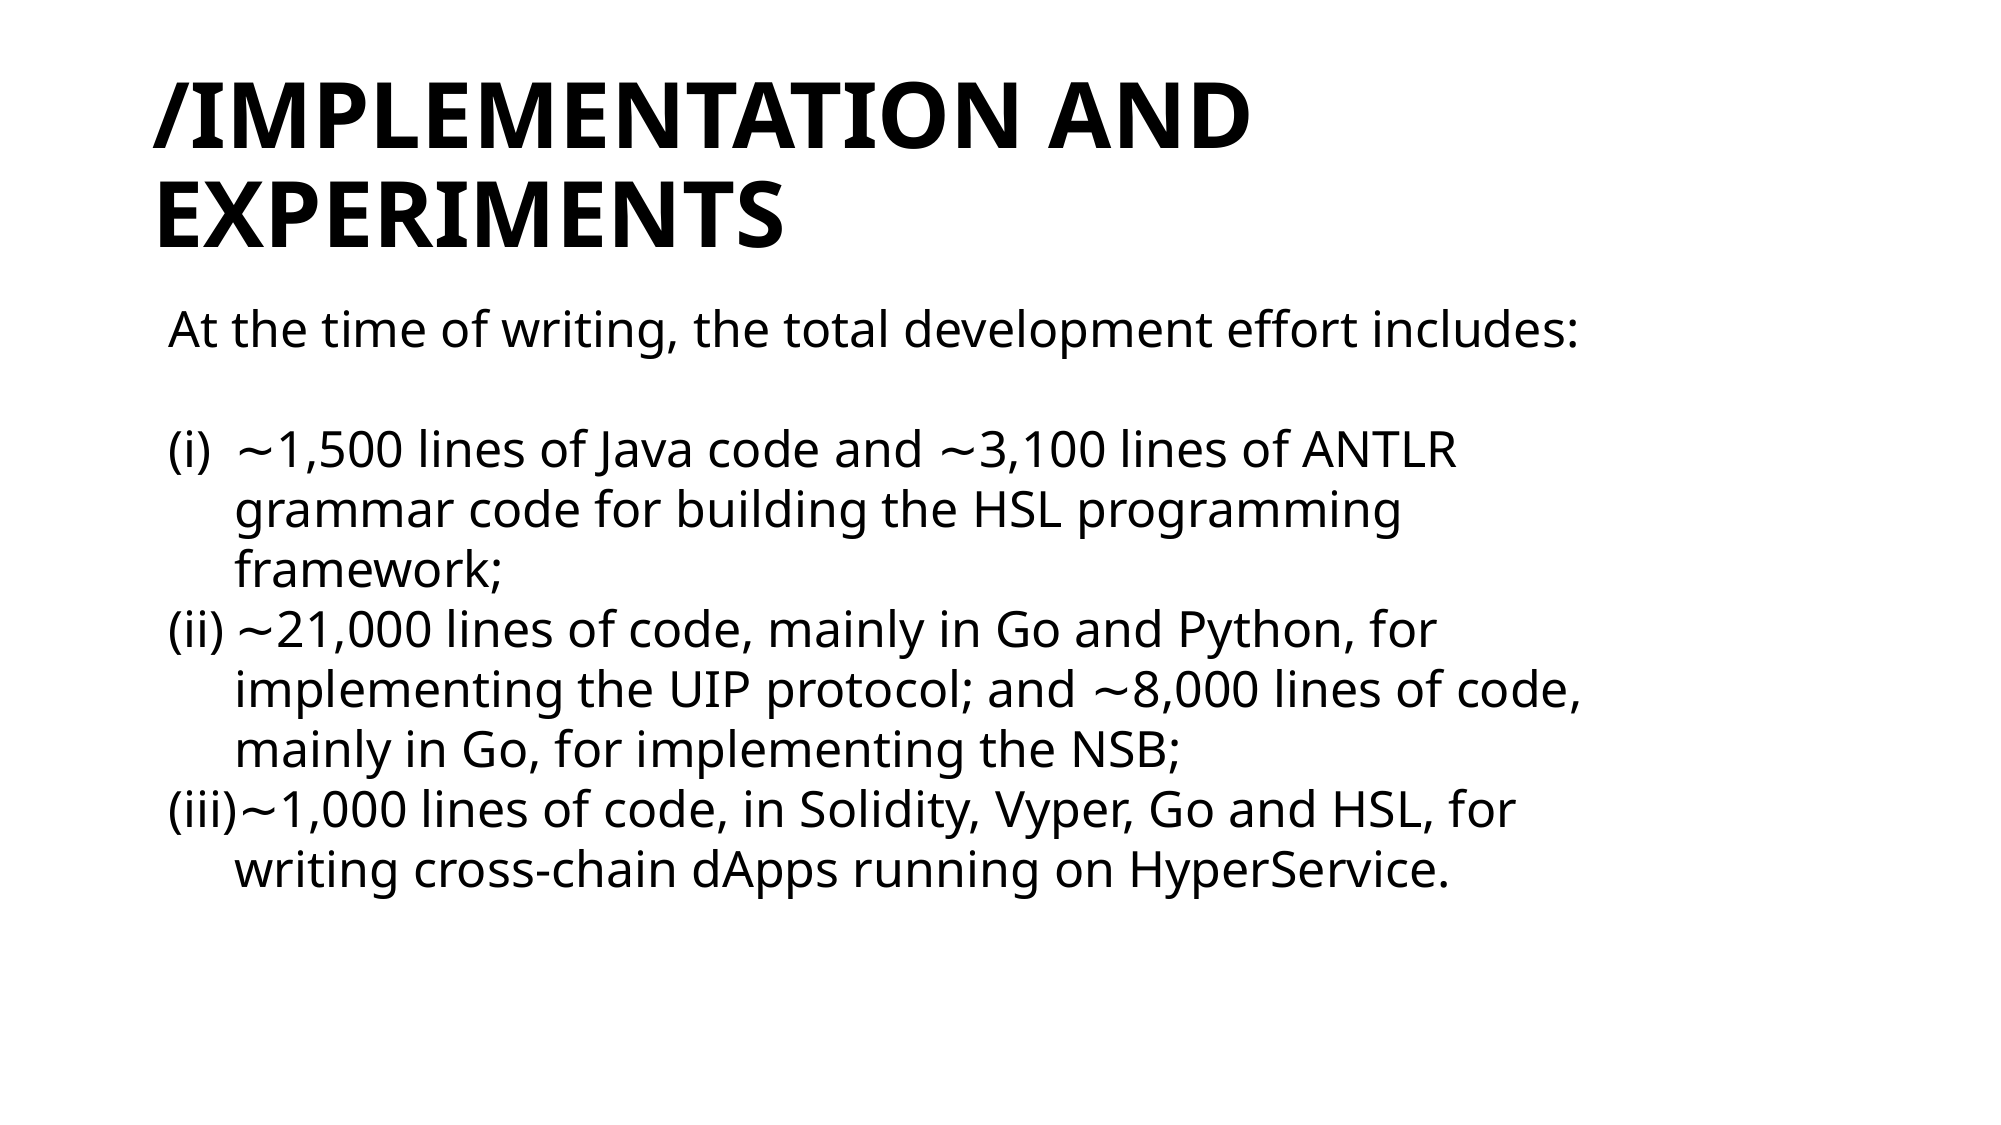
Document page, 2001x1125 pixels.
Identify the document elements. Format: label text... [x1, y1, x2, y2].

title /IMPLEMENTATION AND EXPERIMENTS [137, 59, 1863, 278]
text_box At the time of writing, the total development effort includes: ∼1,500 lines of Java code and ∼3,100 lines of ANTLR grammar code for building the HSL programming framework; ∼21,000 lines of code, mainly in Go and Python, for implementing the UIP protocol; and ∼8,000 lines of code, mainly in Go, for implementing the NSB; ∼1,000 lines of code, in Solidity, Vyper, Go and HSL, for writing cross-chain dApps running on HyperService. [154, 289, 1622, 905]
